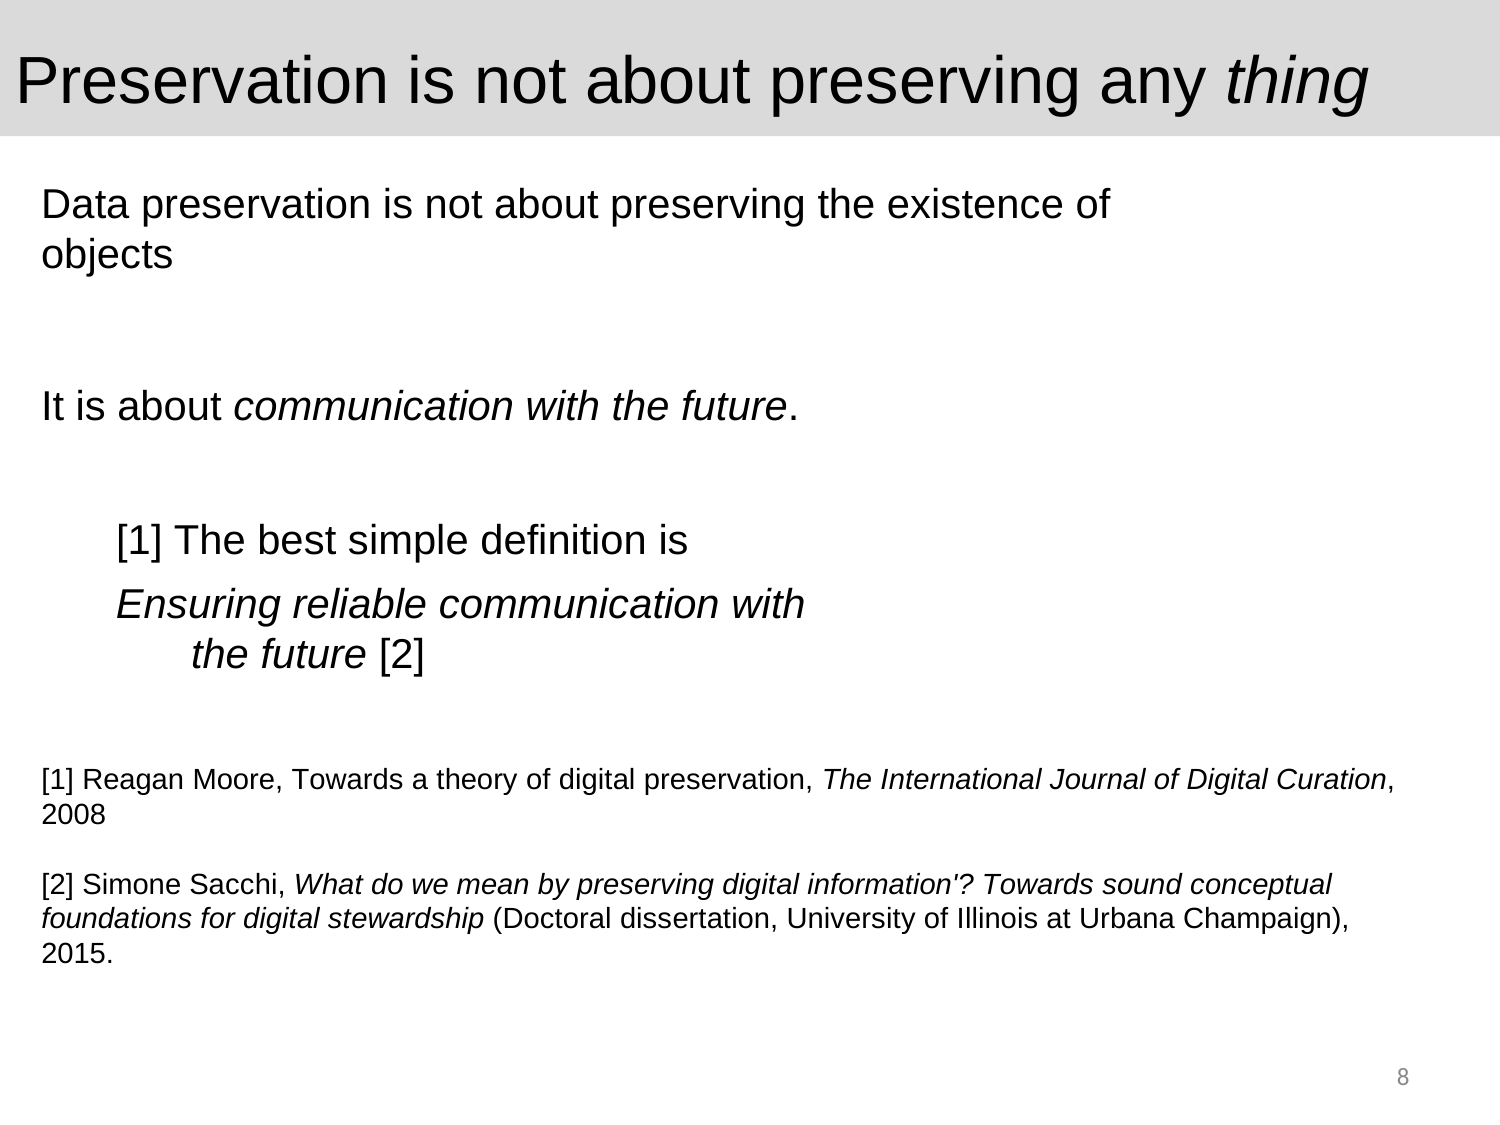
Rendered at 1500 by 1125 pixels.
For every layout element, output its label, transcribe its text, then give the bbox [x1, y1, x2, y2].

text_box [1] Reagan Moore, Towards a theory of digital preservation, The International Journal of Digital Curation, 2008 [2] Simone Sacchi, What do we mean by preserving digital information'? Towards sound conceptual foundations for digital stewardship (Doctoral dissertation, University of Illinois at Urbana Champaign), 2015. [39, 760, 1456, 970]
text_box 8 [1394, 1060, 1412, 1091]
text_box Data preservation is not about preserving the existence of objects It is about communication with the future. [1] The best simple definition is Ensuring reliable communication with the future [2] [39, 177, 1252, 678]
title Preservation is not about preserving any thing [12, 36, 1488, 225]
